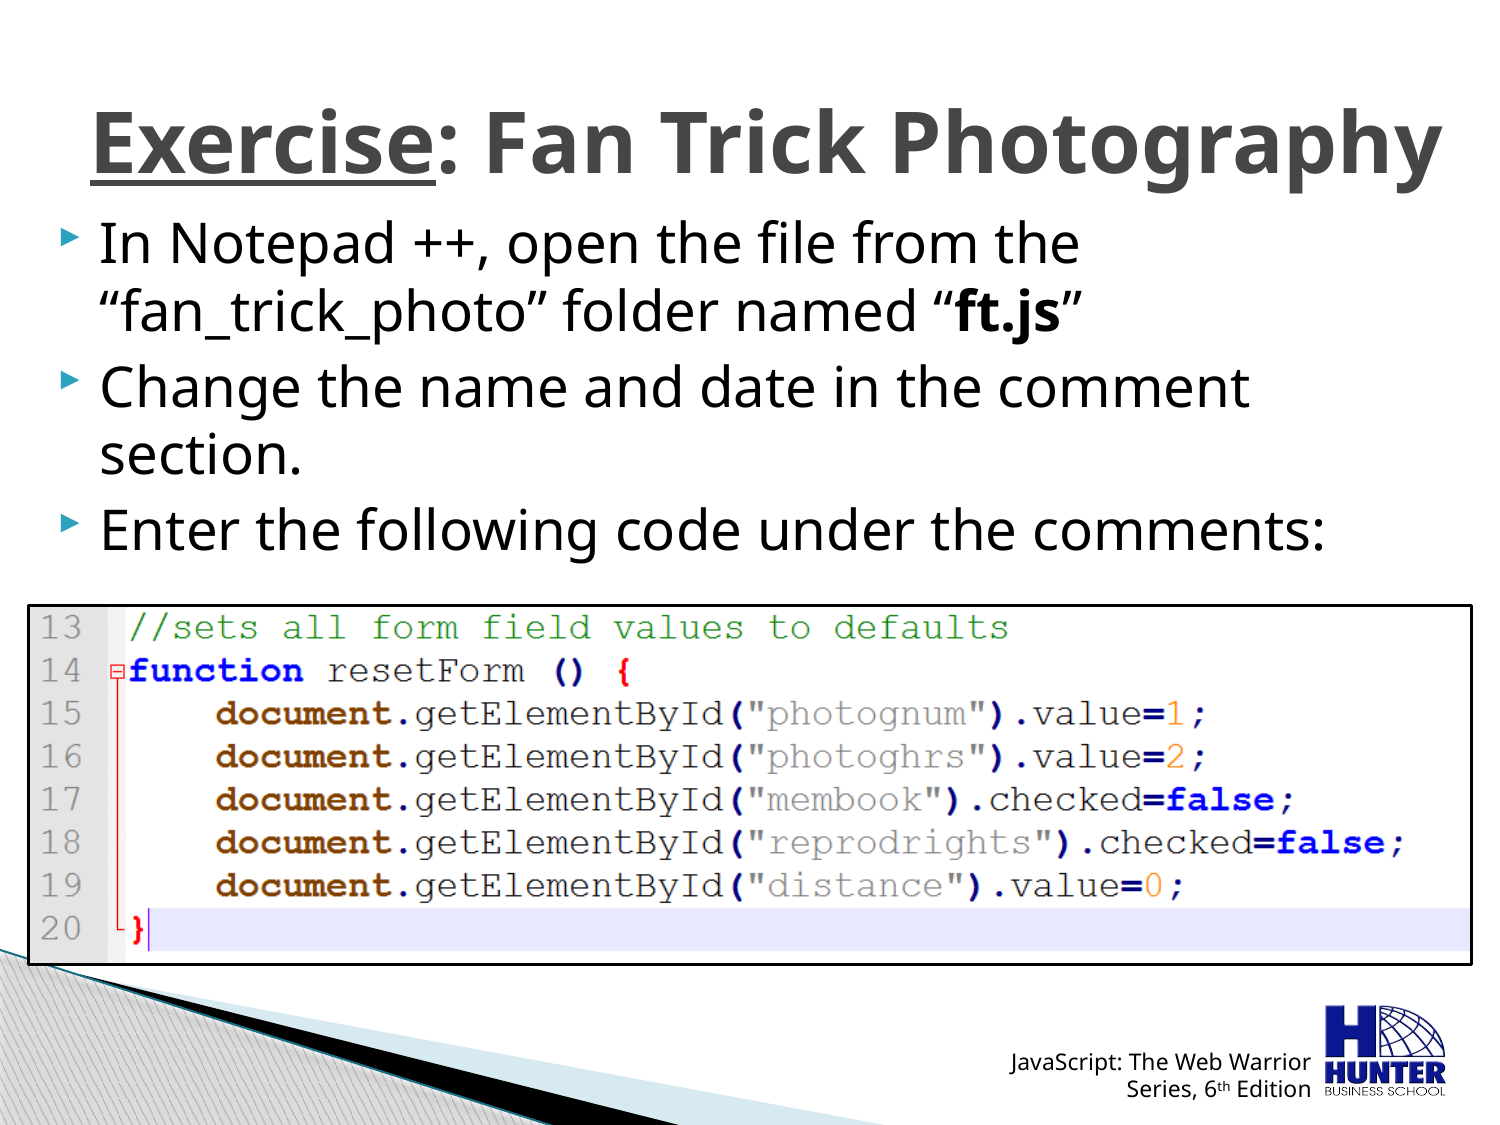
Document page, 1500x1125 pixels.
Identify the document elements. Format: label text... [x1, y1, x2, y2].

picture [1325, 1005, 1446, 1097]
picture [30, 606, 1470, 963]
list In Notepad ++, open the file from the “fan_trick_photo” folder named “ft.js” Change the name and date in the comment section. Enter the following code under the comments: [24, 200, 1425, 614]
title Exercise: Fan Trick Photography [75, 45, 1463, 233]
